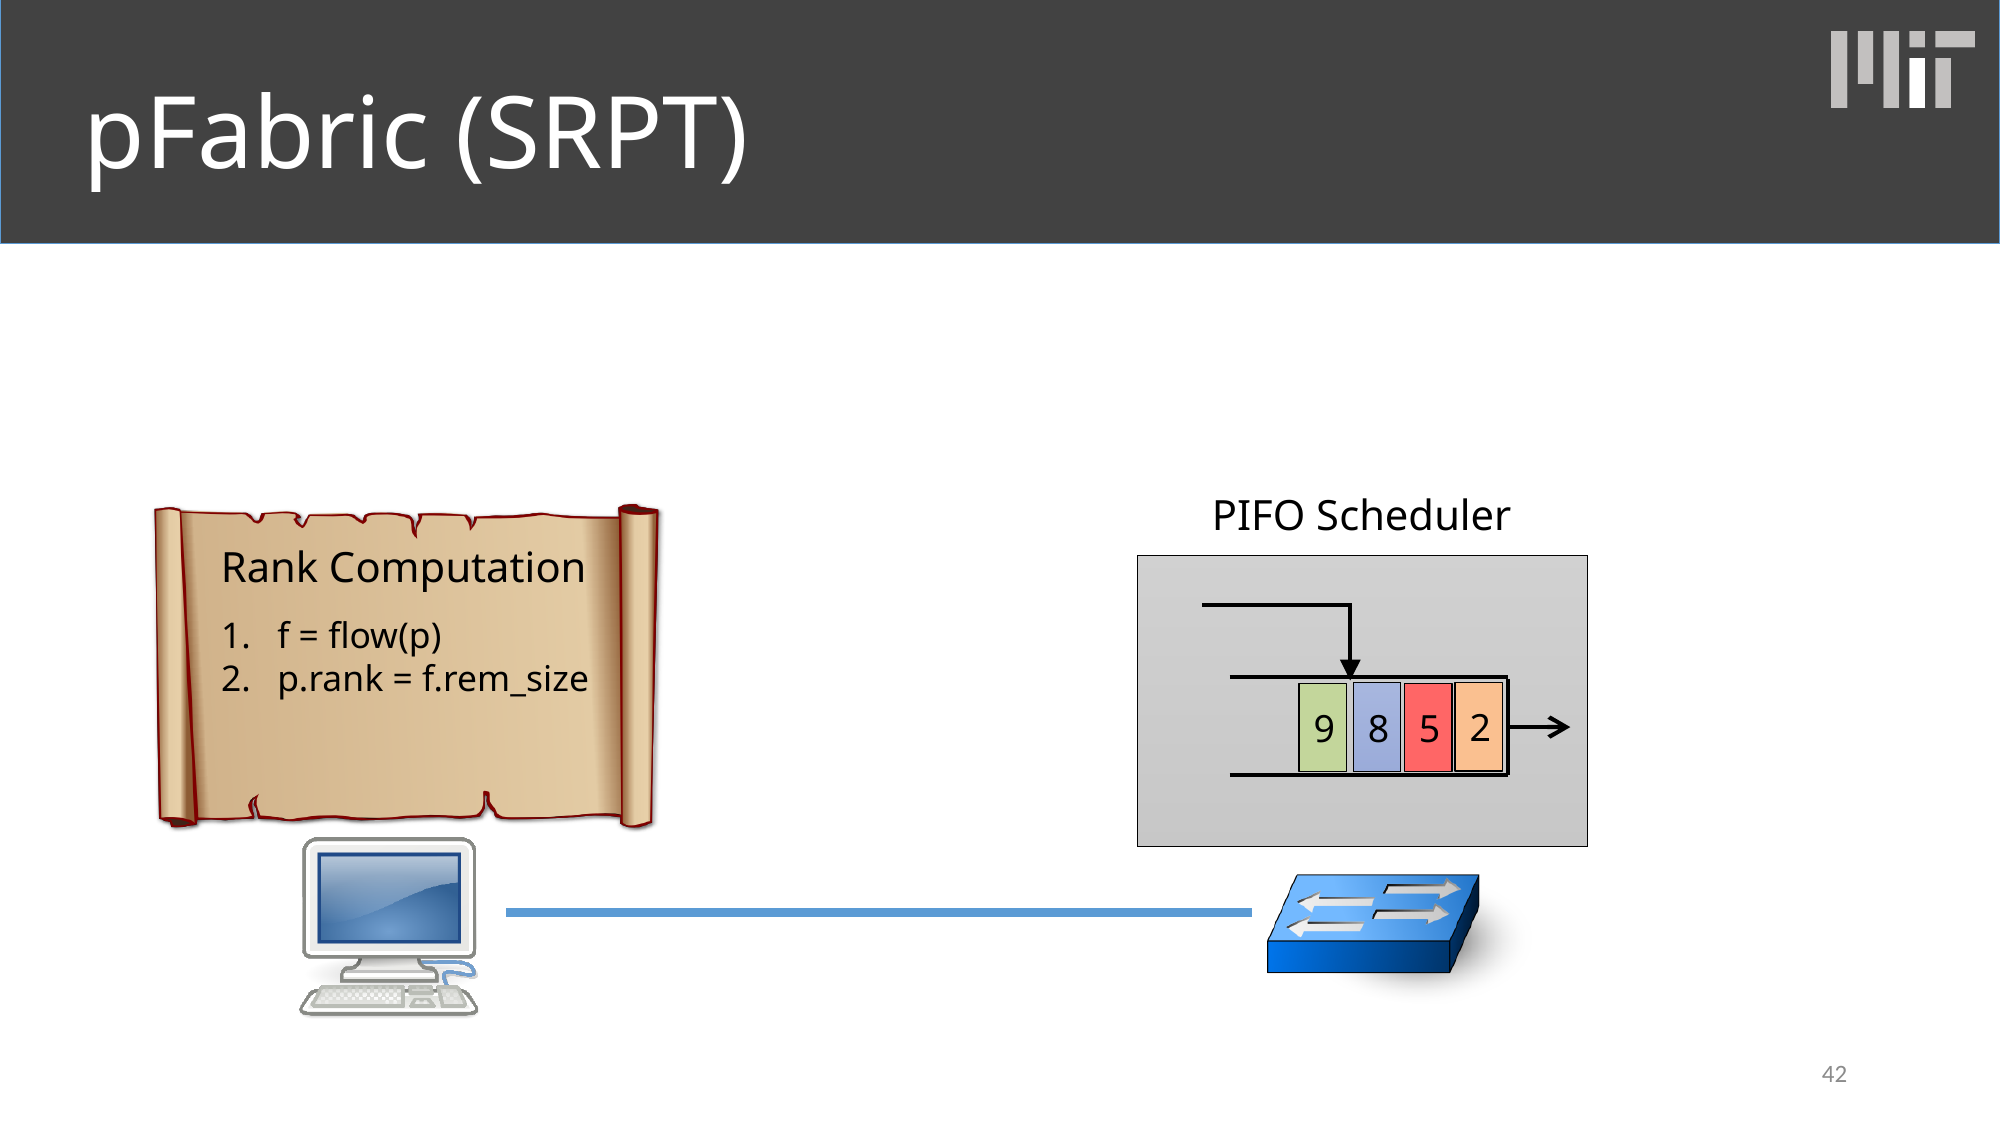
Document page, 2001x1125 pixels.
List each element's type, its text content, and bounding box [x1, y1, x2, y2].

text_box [1137, 481, 1588, 847]
slide_number 42 [1412, 1042, 1863, 1103]
title pFabric (SRPT) [68, 20, 1794, 238]
picture [1267, 847, 1532, 1004]
picture [1831, 31, 1975, 108]
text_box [298, 837, 1252, 1019]
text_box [149, 501, 665, 833]
